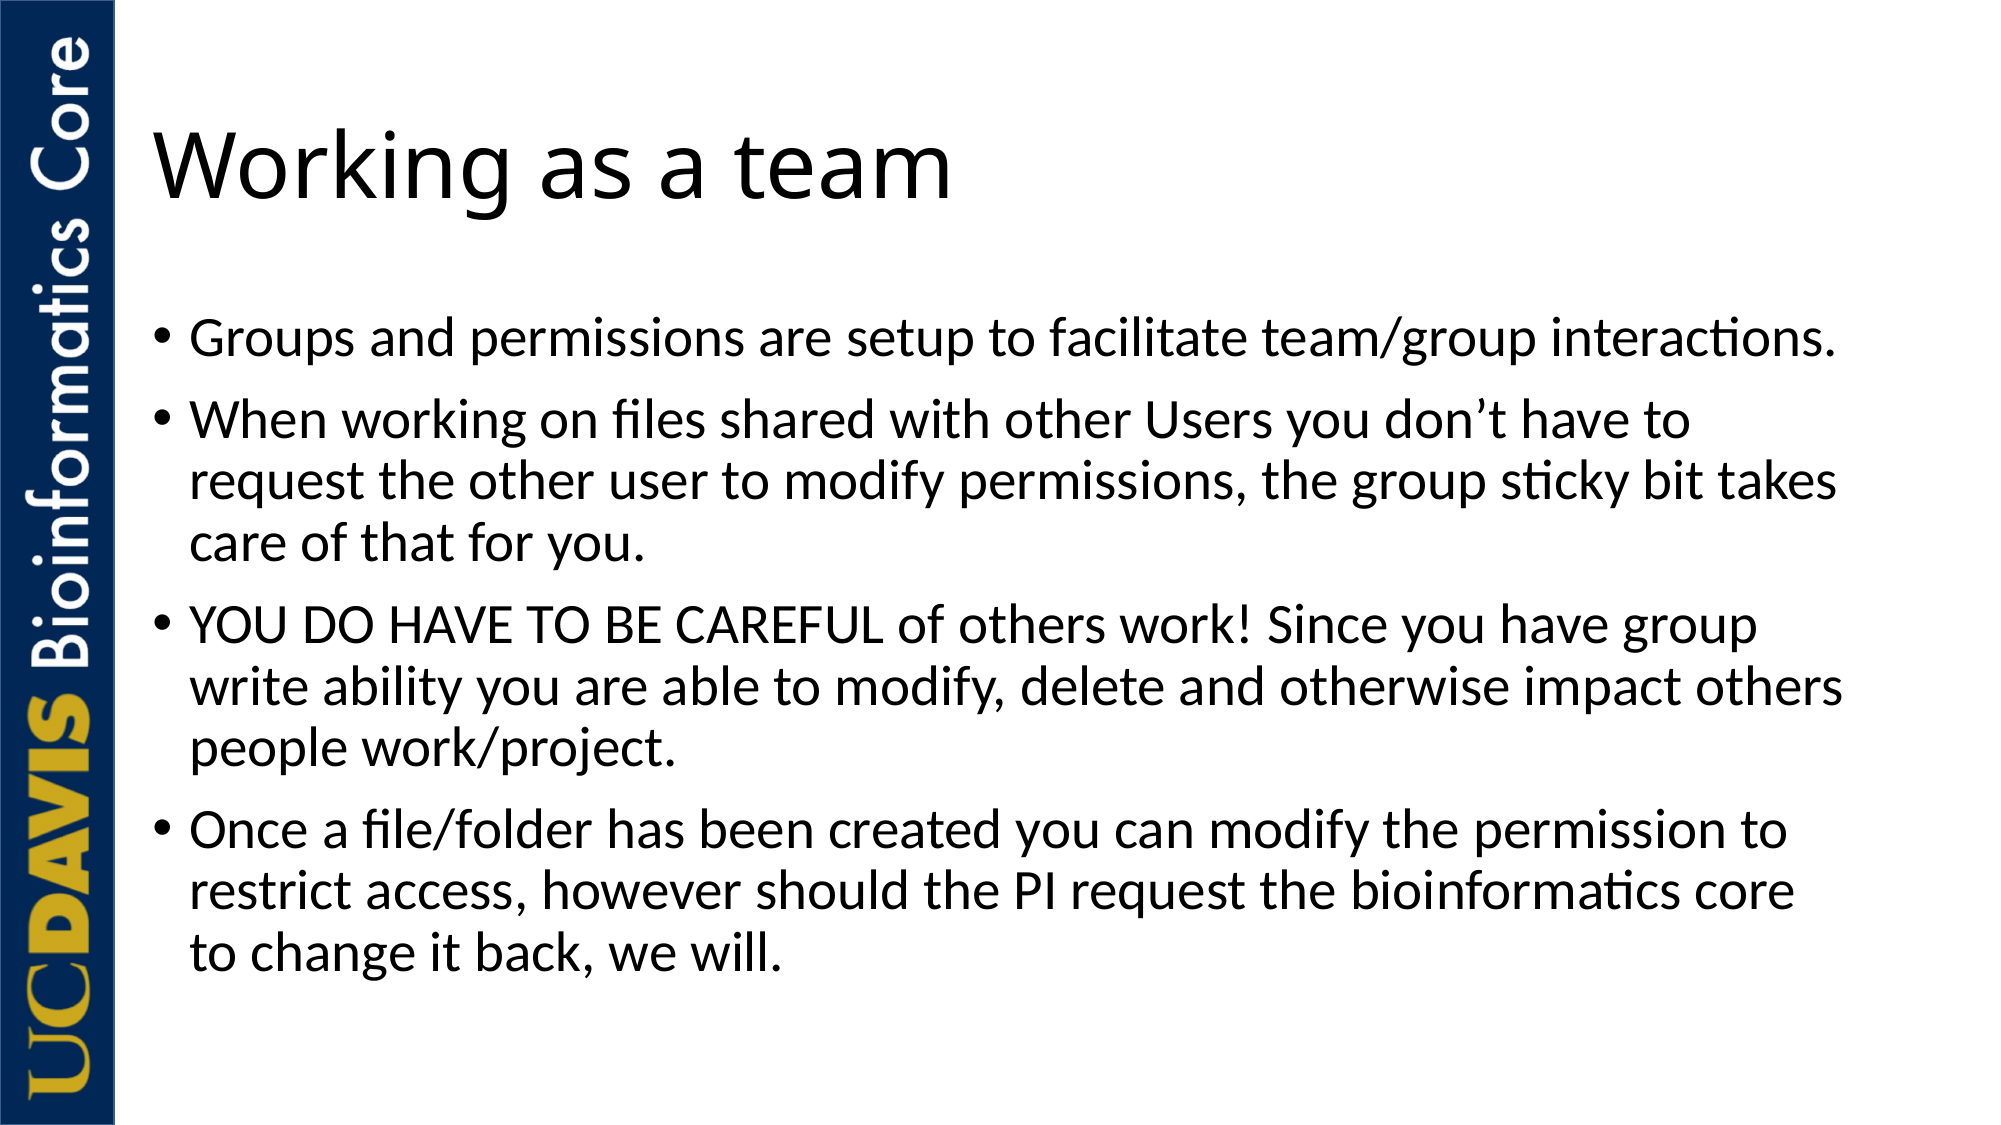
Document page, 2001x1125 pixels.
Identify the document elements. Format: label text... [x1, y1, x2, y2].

title Working as a team [137, 59, 1863, 278]
list Groups and permissions are setup to facilitate team/group interactions. When working on files shared with other Users you don’t have to request the other user to modify permissions, the group sticky bit takes care of that for you. YOU DO HAVE TO BE CAREFUL of others work! Since you have group write ability you are able to modify, delete and otherwise impact others people work/project. Once a file/folder has been created you can modify the permission to restrict access, however should the PI request the bioinformatics core to change it back, we will. [137, 299, 1863, 1014]
picture [8, 0, 112, 1121]
